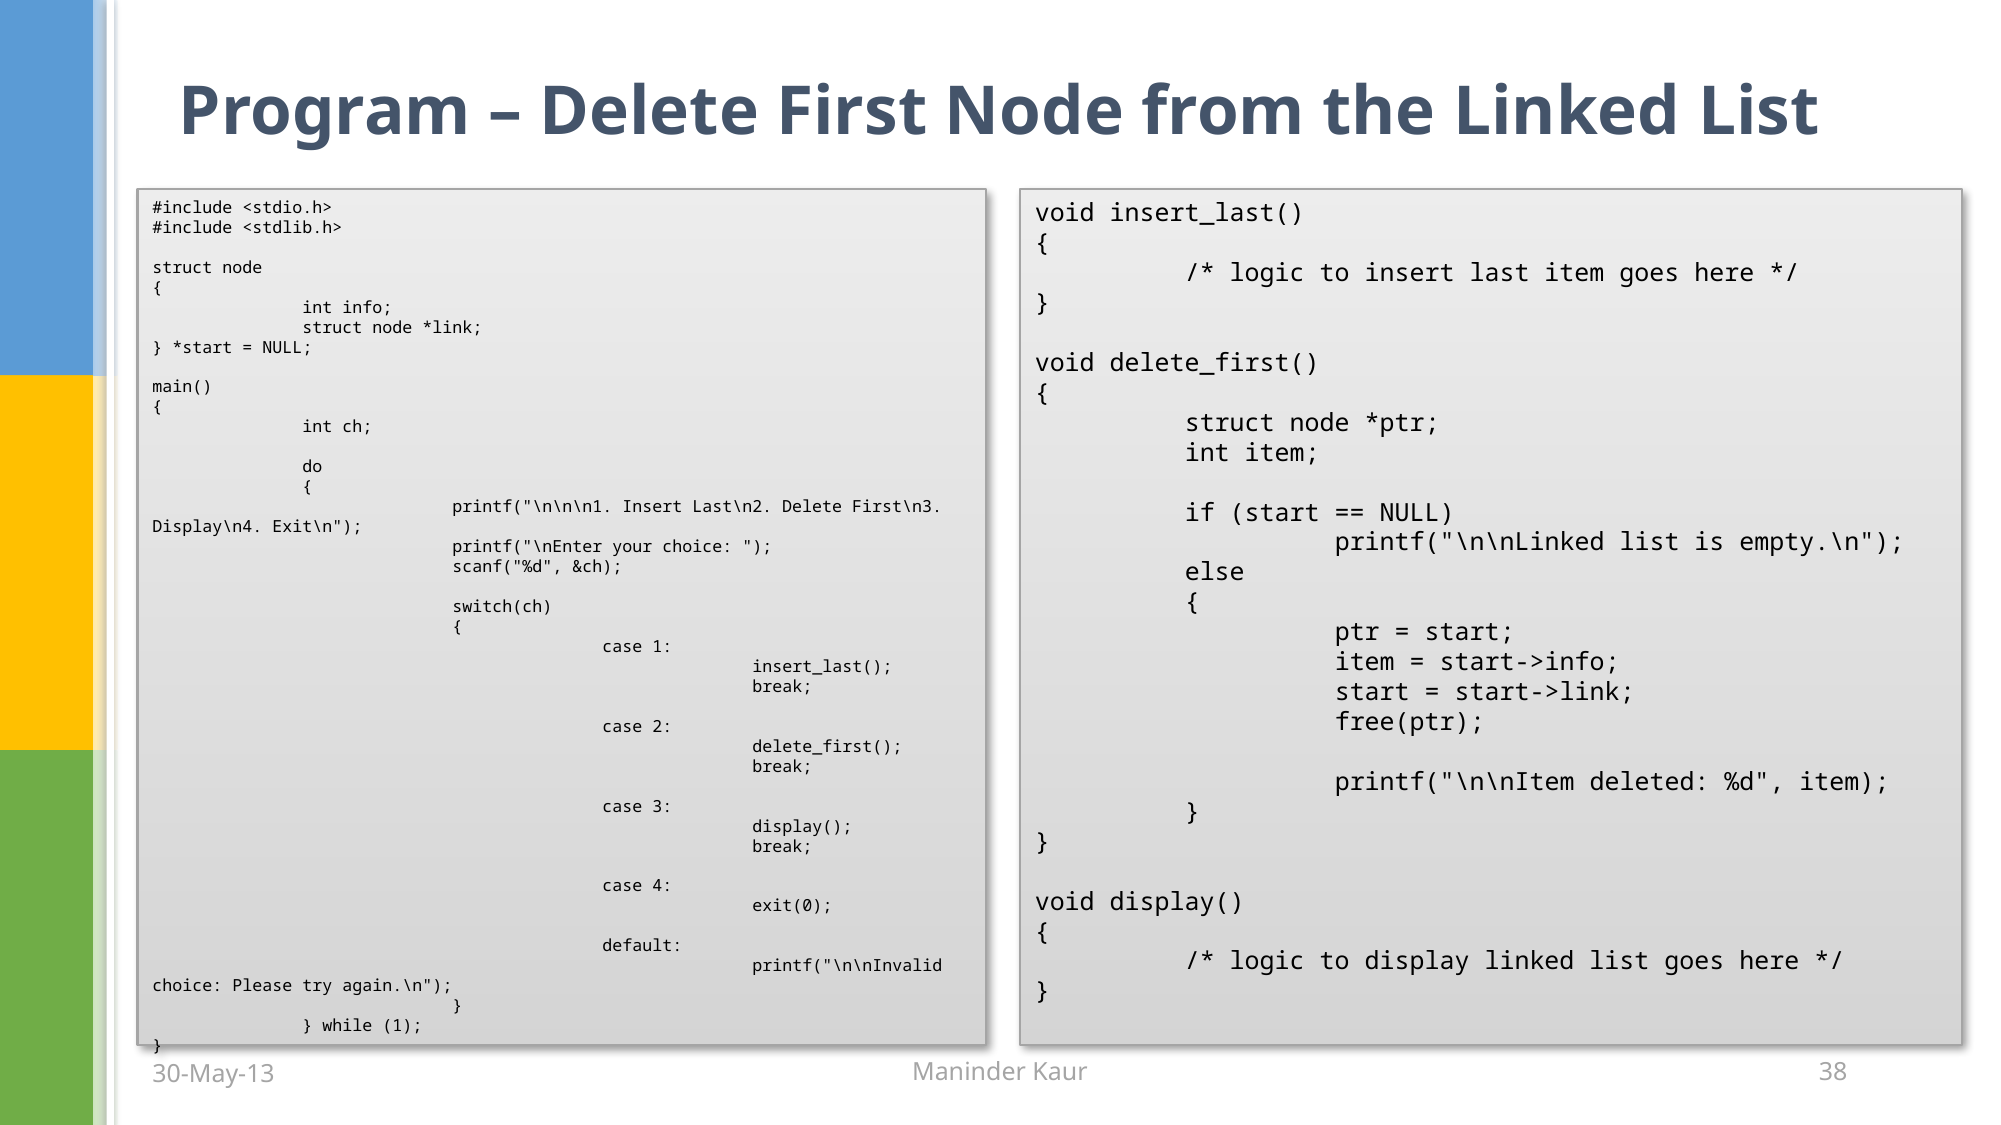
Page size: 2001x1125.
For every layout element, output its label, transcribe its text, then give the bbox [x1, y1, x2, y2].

text_box void insert_last() { /* logic to insert last item goes here */ } void delete_first() { struct node *ptr; int item; if (start == NULL) printf("\n\nLinked list is empty.\n"); else { ptr = start; item = start->info; start = start->link; free(ptr); printf("\n\nItem deleted: %d", item); } } void display() { /* logic to display linked list goes here */ } [1019, 188, 1963, 1046]
title Program – Delete First Node from the Linked List [137, 25, 1863, 190]
slide_number 38 [1325, 1055, 1863, 1103]
list #include <stdio.h> #include <stdlib.h> struct node { int info; struct node *link; } *start = NULL; main() { int ch; do { printf("\n\n\n1. Insert Last\n2. Delete First\n3. Display\n4. Exit\n"); printf("\nEnter your choice: "); scanf("%d", &ch); switch(ch) { case 1: insert_last(); break; case 2: delete_first(); break; case 3: display(); break; case 4: exit(0); default: printf("\n\nInvalid choice: Please try again.\n"); } } while (1); } [136, 188, 987, 1046]
footer Maninder Kaur [762, 1042, 1238, 1103]
slide_number 30-May-13 [137, 1042, 675, 1103]
